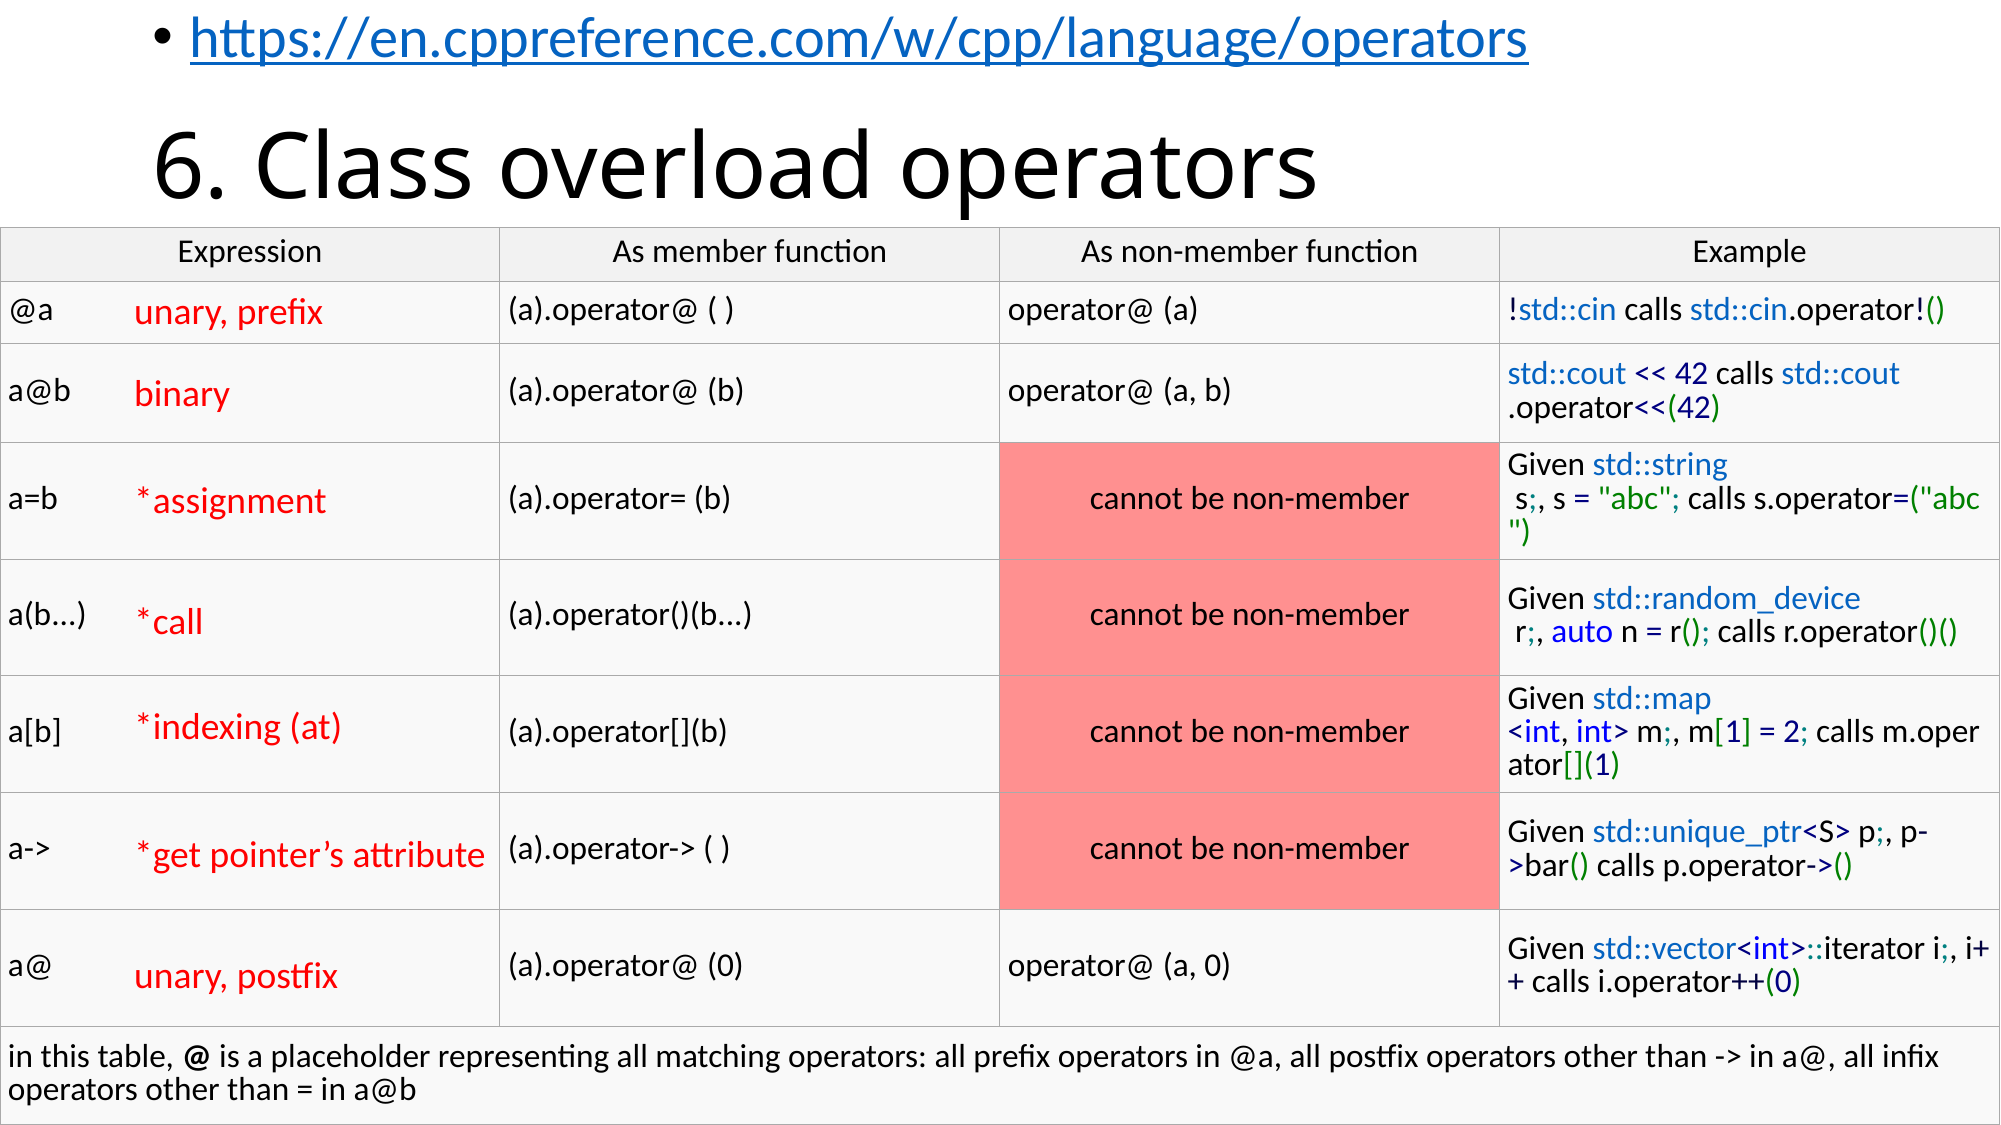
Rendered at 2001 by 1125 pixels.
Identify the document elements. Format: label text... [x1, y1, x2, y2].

text_box *get pointer’s attribute [119, 822, 515, 883]
table_header As member function [500, 228, 999, 281]
table_cell cannot be non-member [1000, 793, 1499, 909]
table_cell cannot be non-member [1000, 443, 1499, 559]
table_cell (a).operator= (b) [500, 443, 999, 559]
table_cell a@b [1, 344, 499, 442]
table_cell a-> [1, 793, 499, 909]
table_cell Given std::random_device r;, auto n = r(); calls r.operator()() [1500, 560, 1999, 675]
table_cell operator@ (a, b) [1000, 344, 1499, 442]
text_box *indexing (at) [119, 694, 500, 755]
table_cell cannot be non-member [1000, 560, 1499, 675]
title 6. Class overload operators [137, 99, 1863, 227]
table_cell (a).operator[](b) [500, 676, 999, 792]
table_cell operator@ (a, 0) [1000, 910, 1499, 1026]
table_cell operator@ (a) [1000, 282, 1499, 343]
table_cell a=b [1, 443, 499, 559]
table_cell (a).operator@ (0) [500, 910, 999, 1026]
table_cell Given std::unique_ptr<S> p;, p->bar() calls p.operator->() [1500, 793, 1999, 909]
table_cell std::cout << 42 calls std::cout.operator<<(42) [1500, 344, 1999, 442]
table_cell (a).operator-> ( ) [500, 793, 999, 909]
table_cell Given std::string s;, s = "abc"; calls s.operator=("abc") [1500, 443, 1999, 559]
table_cell cannot be non-member [1000, 676, 1499, 792]
text_box unary, postfix [119, 943, 500, 1004]
table_cell Given std::vector<int>::iterator i;, i++ calls i.operator++(0) [1500, 910, 1999, 1026]
table_header Expression [1, 228, 499, 281]
table_cell (a).operator()(b...) [500, 560, 999, 675]
table_cell (a).operator@ (b) [500, 344, 999, 442]
table_header Example [1500, 228, 1999, 281]
text_box *call [119, 589, 500, 650]
text_box unary, prefix [119, 279, 500, 340]
table_header As non-member function [1000, 228, 1499, 281]
table_cell !std::cin calls std::cin.operator!() [1500, 282, 1999, 343]
table_cell a(b...) [1, 560, 499, 675]
list https://en.cppreference.com/w/cpp/language/operators [137, 0, 1863, 99]
text_box binary [119, 361, 500, 422]
text_box *assignment [119, 468, 500, 529]
table_cell Given std::map<int, int> m;, m[1] = 2; calls m.operator[](1) [1500, 676, 1999, 792]
table_cell in this table, @ is a placeholder representing all matching operators: all prefix operators in @a, all postfix operators other than -> in a@, all infix operators other than = in a@b [1, 1027, 1999, 1124]
table_cell (a).operator@ ( ) [500, 282, 999, 343]
table_cell a[b] [1, 676, 499, 792]
table_cell a@ [1, 910, 499, 1026]
table_cell @a [1, 282, 499, 343]
